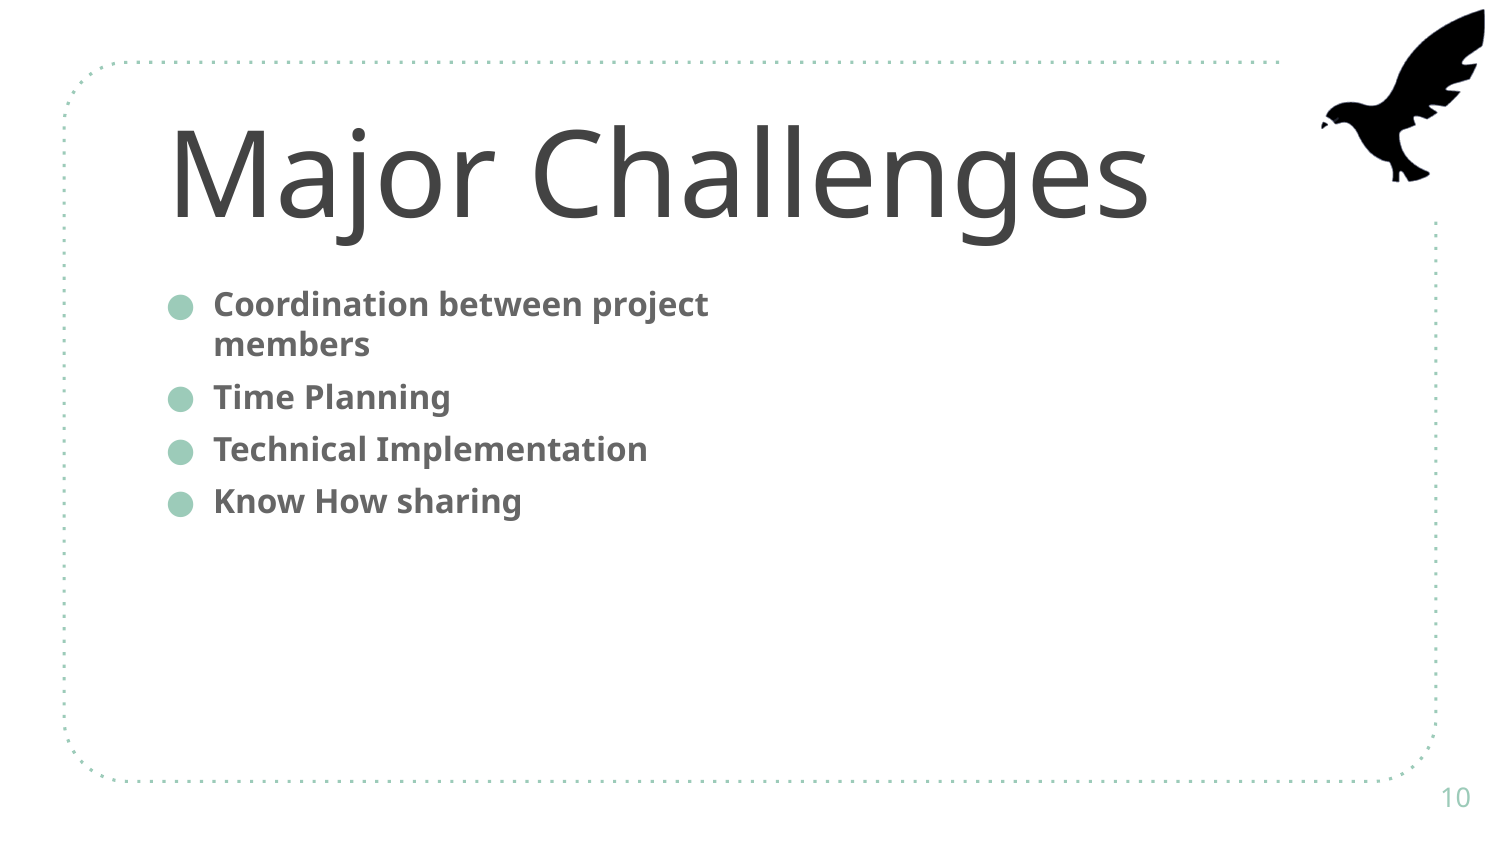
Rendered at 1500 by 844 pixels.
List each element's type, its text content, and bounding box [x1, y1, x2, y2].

slide_number 10 [1411, 753, 1500, 844]
text_box Coordination between project members Time Planning Technical Implementation Know How sharing [151, 268, 851, 644]
title Major Challenges [151, 81, 1278, 223]
picture [1316, 7, 1499, 186]
